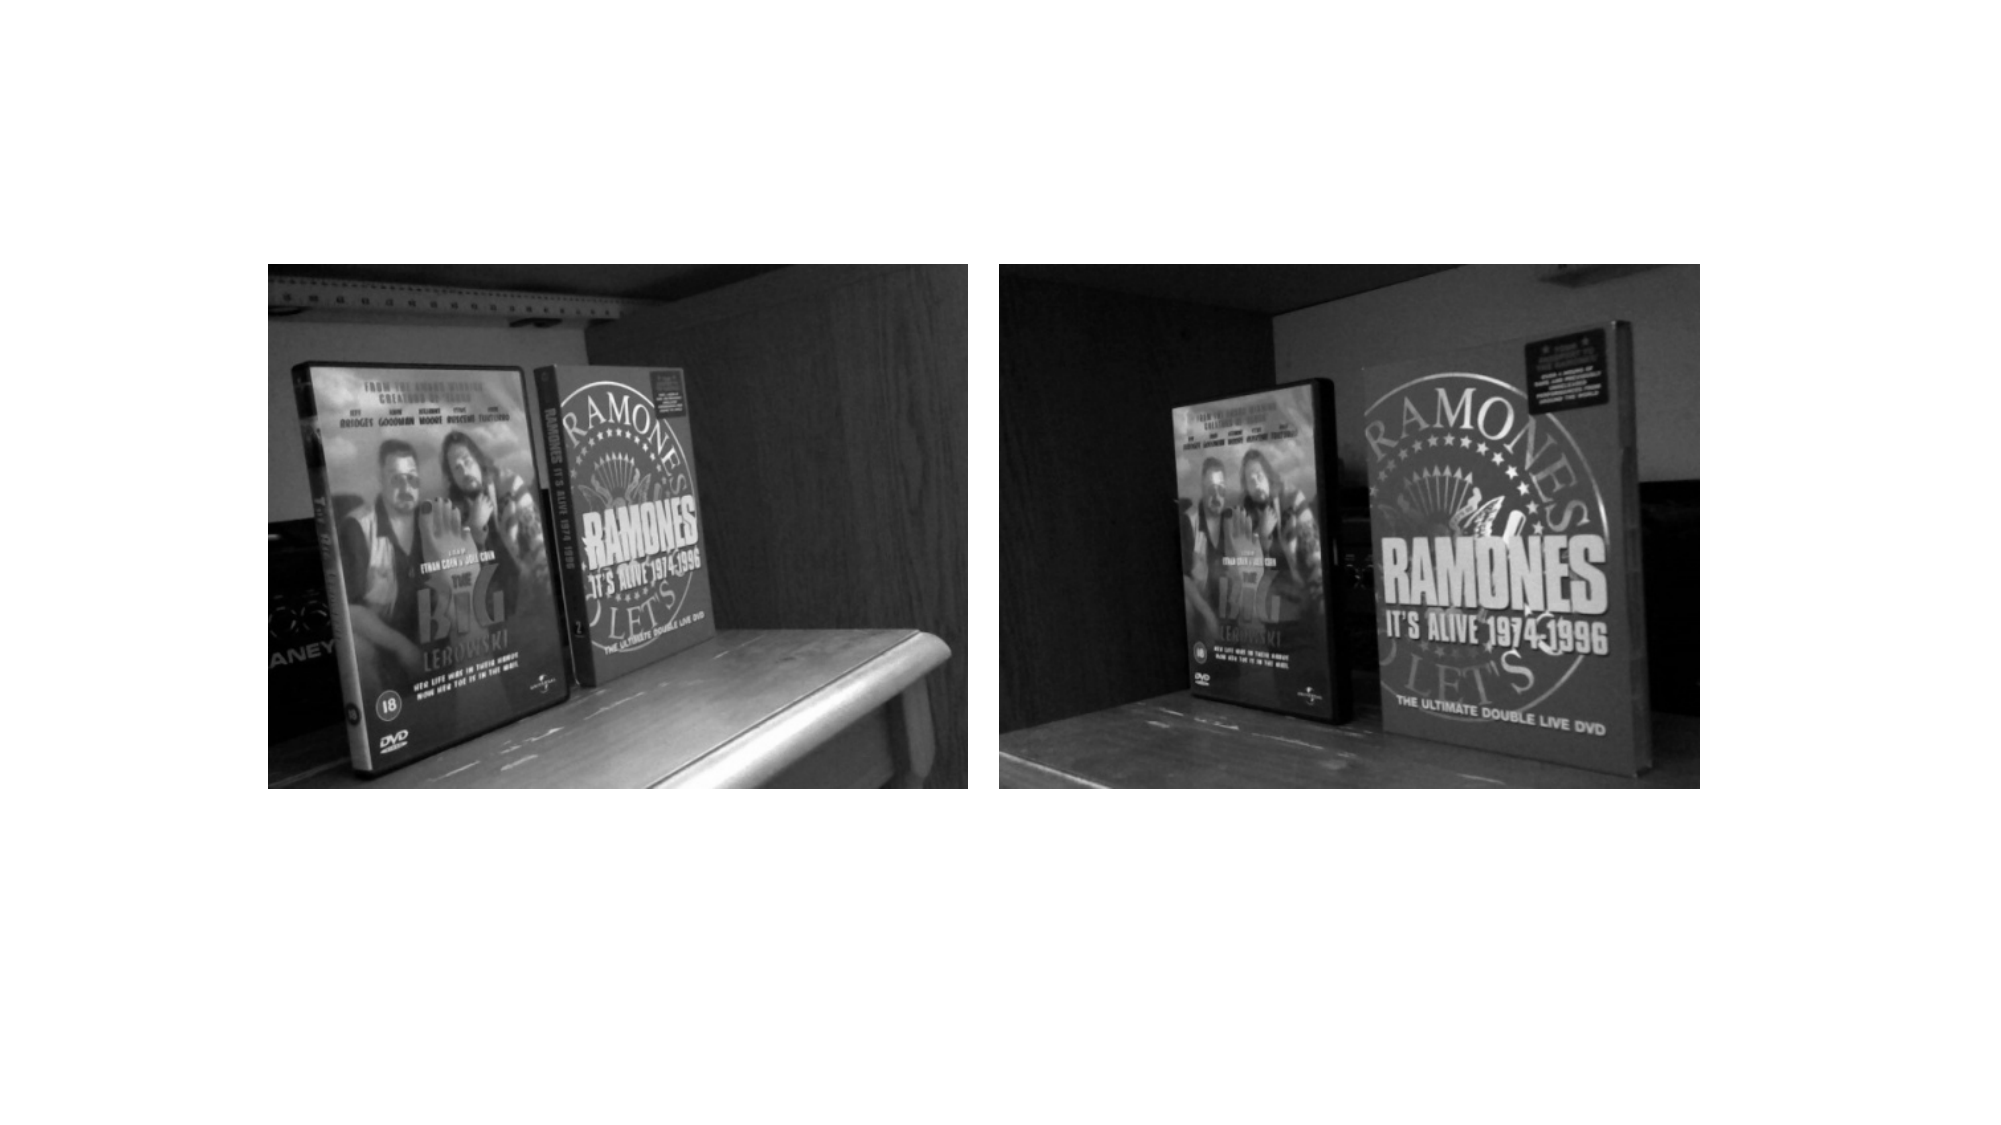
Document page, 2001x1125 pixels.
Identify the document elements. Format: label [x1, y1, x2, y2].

picture [268, 264, 968, 789]
picture [999, 264, 1700, 789]
